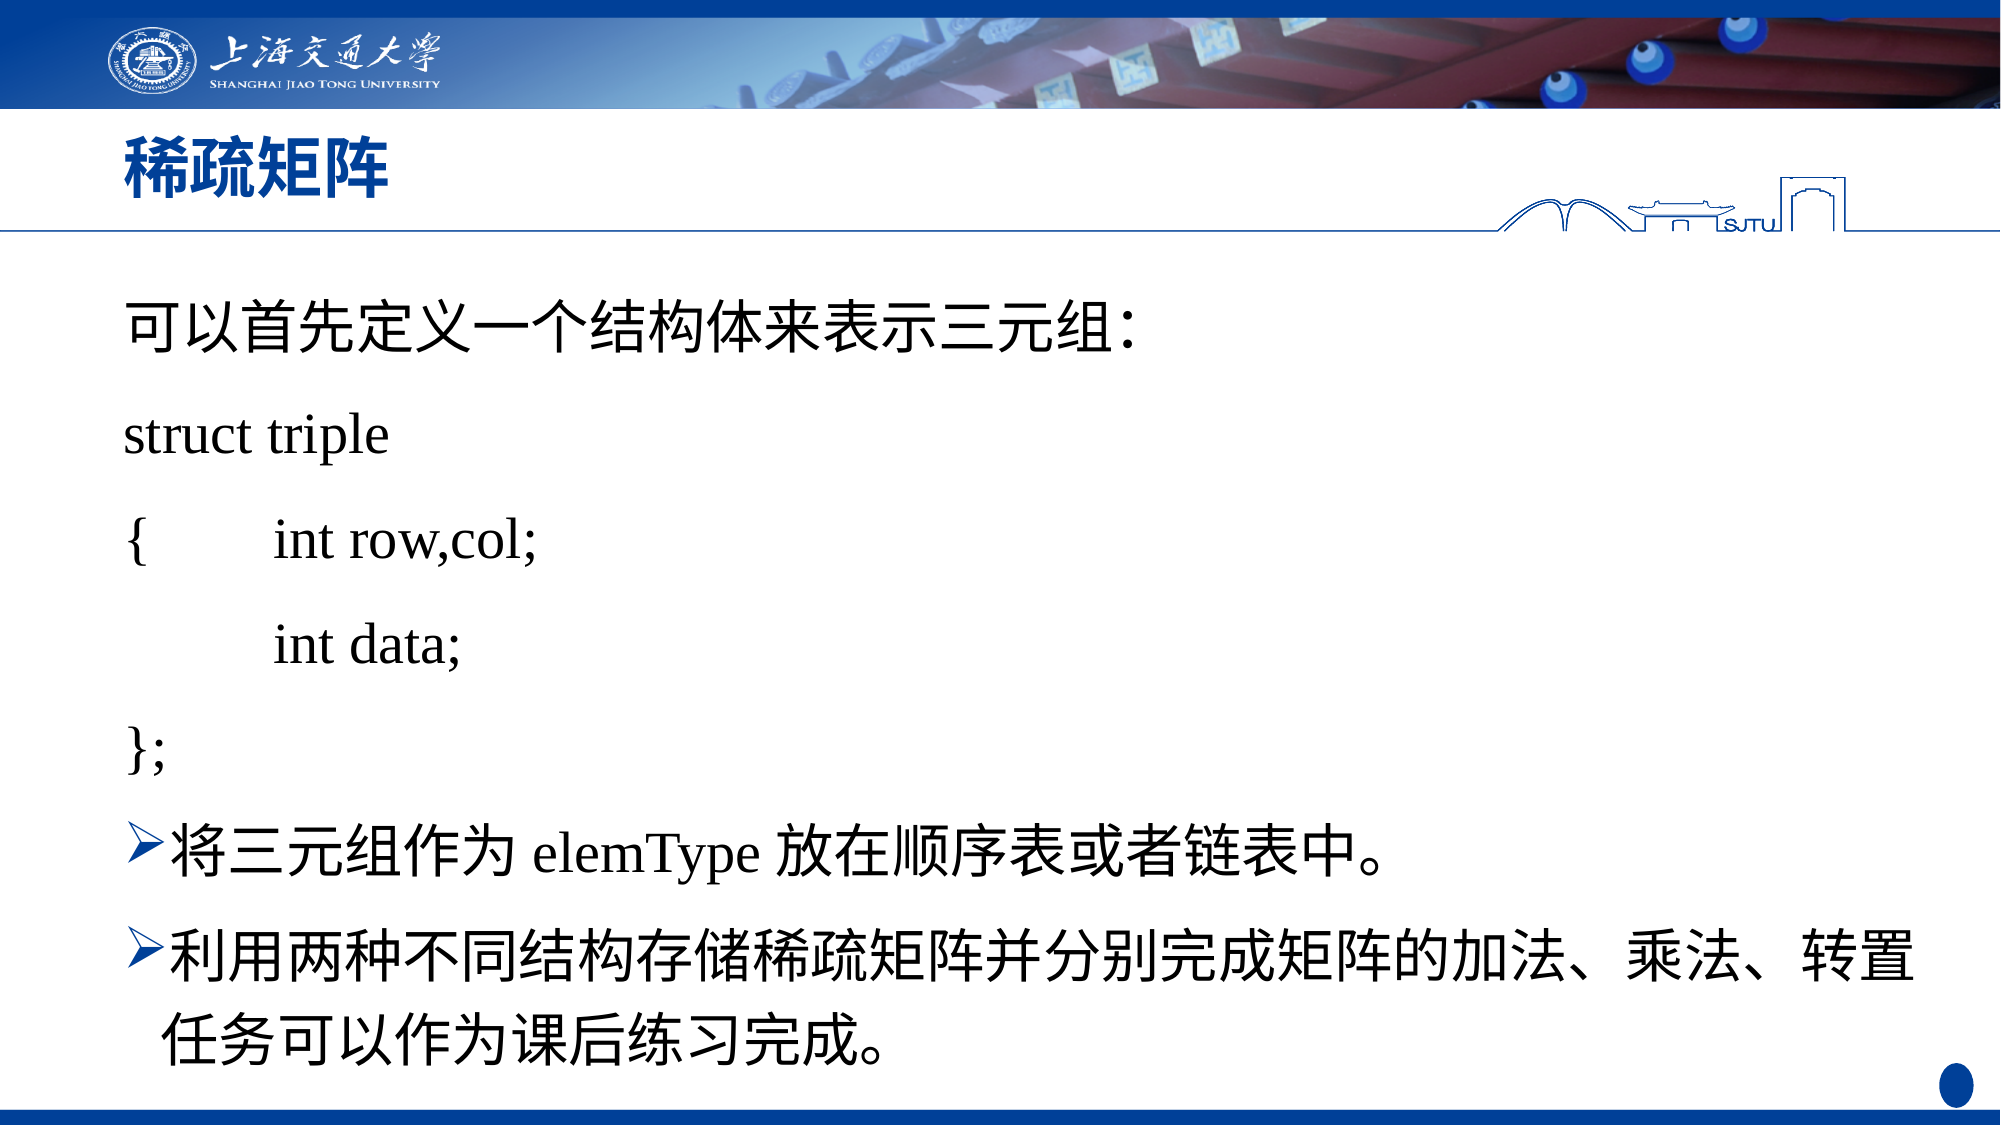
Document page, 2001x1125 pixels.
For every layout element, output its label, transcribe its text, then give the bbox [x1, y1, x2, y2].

title 稀疏矩阵 [108, 123, 1940, 218]
picture [0, 0, 2001, 109]
list 可以首先定义一个结构体来表示三元组： struct triple { int row,col; int data; }; 将三元组作为elemType放在顺序表或者链表中。 利用两种不同结构存储稀疏矩阵并分别完成矩阵的加法、乘法、转置任务可以作为课后练习完成。 [108, 268, 1940, 1063]
text_box [1938, 1062, 1975, 1109]
